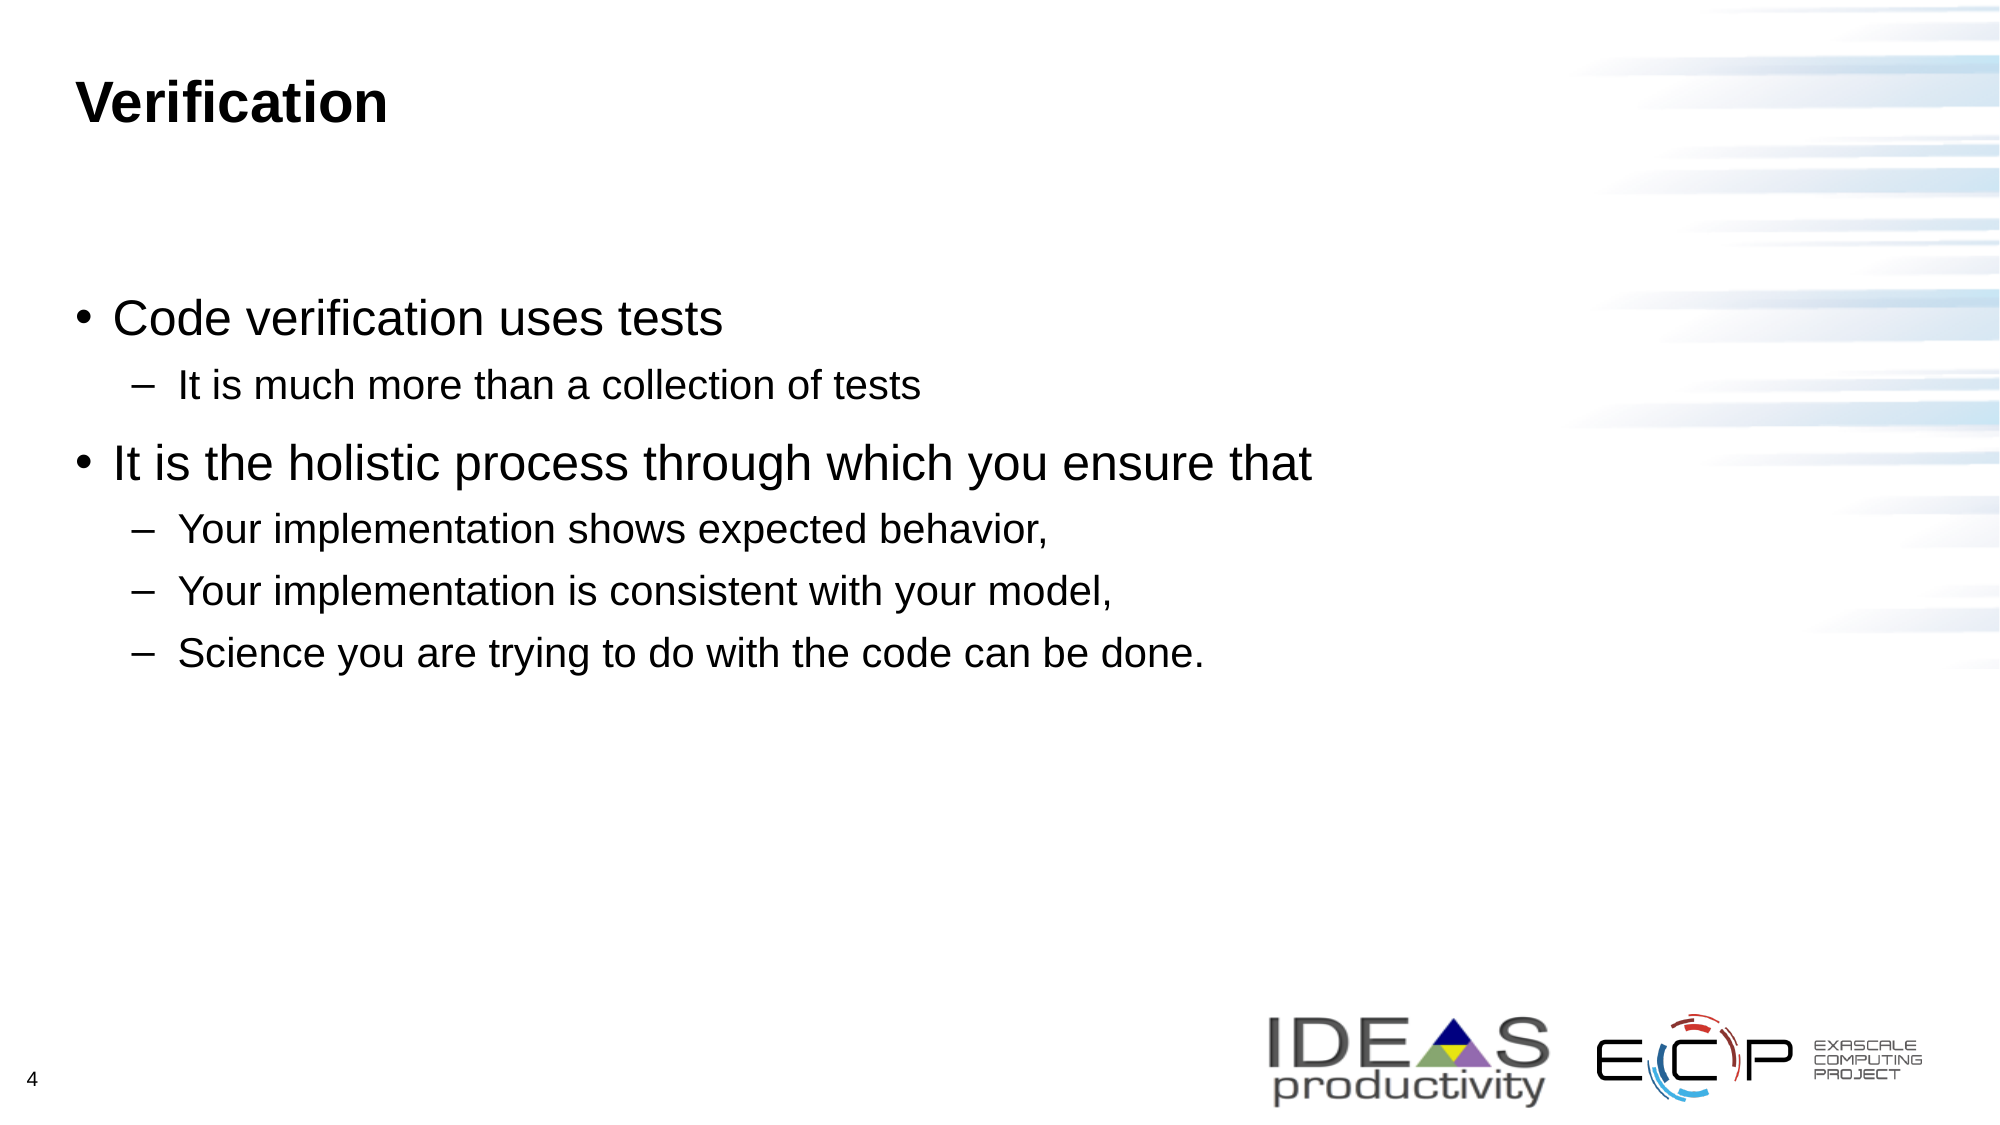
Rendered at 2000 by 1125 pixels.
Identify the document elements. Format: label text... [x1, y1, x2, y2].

list Code verification uses tests It is much more than a collection of tests It is the holistic process through which you ensure that Your implementation shows expected behavior, Your implementation is consistent with your model, Science you are trying to do with the code can be done. [59, 284, 1926, 950]
picture [1597, 1014, 1922, 1102]
title Verification [59, 67, 1926, 218]
picture [1531, 0, 2000, 669]
picture [1257, 1009, 1560, 1115]
